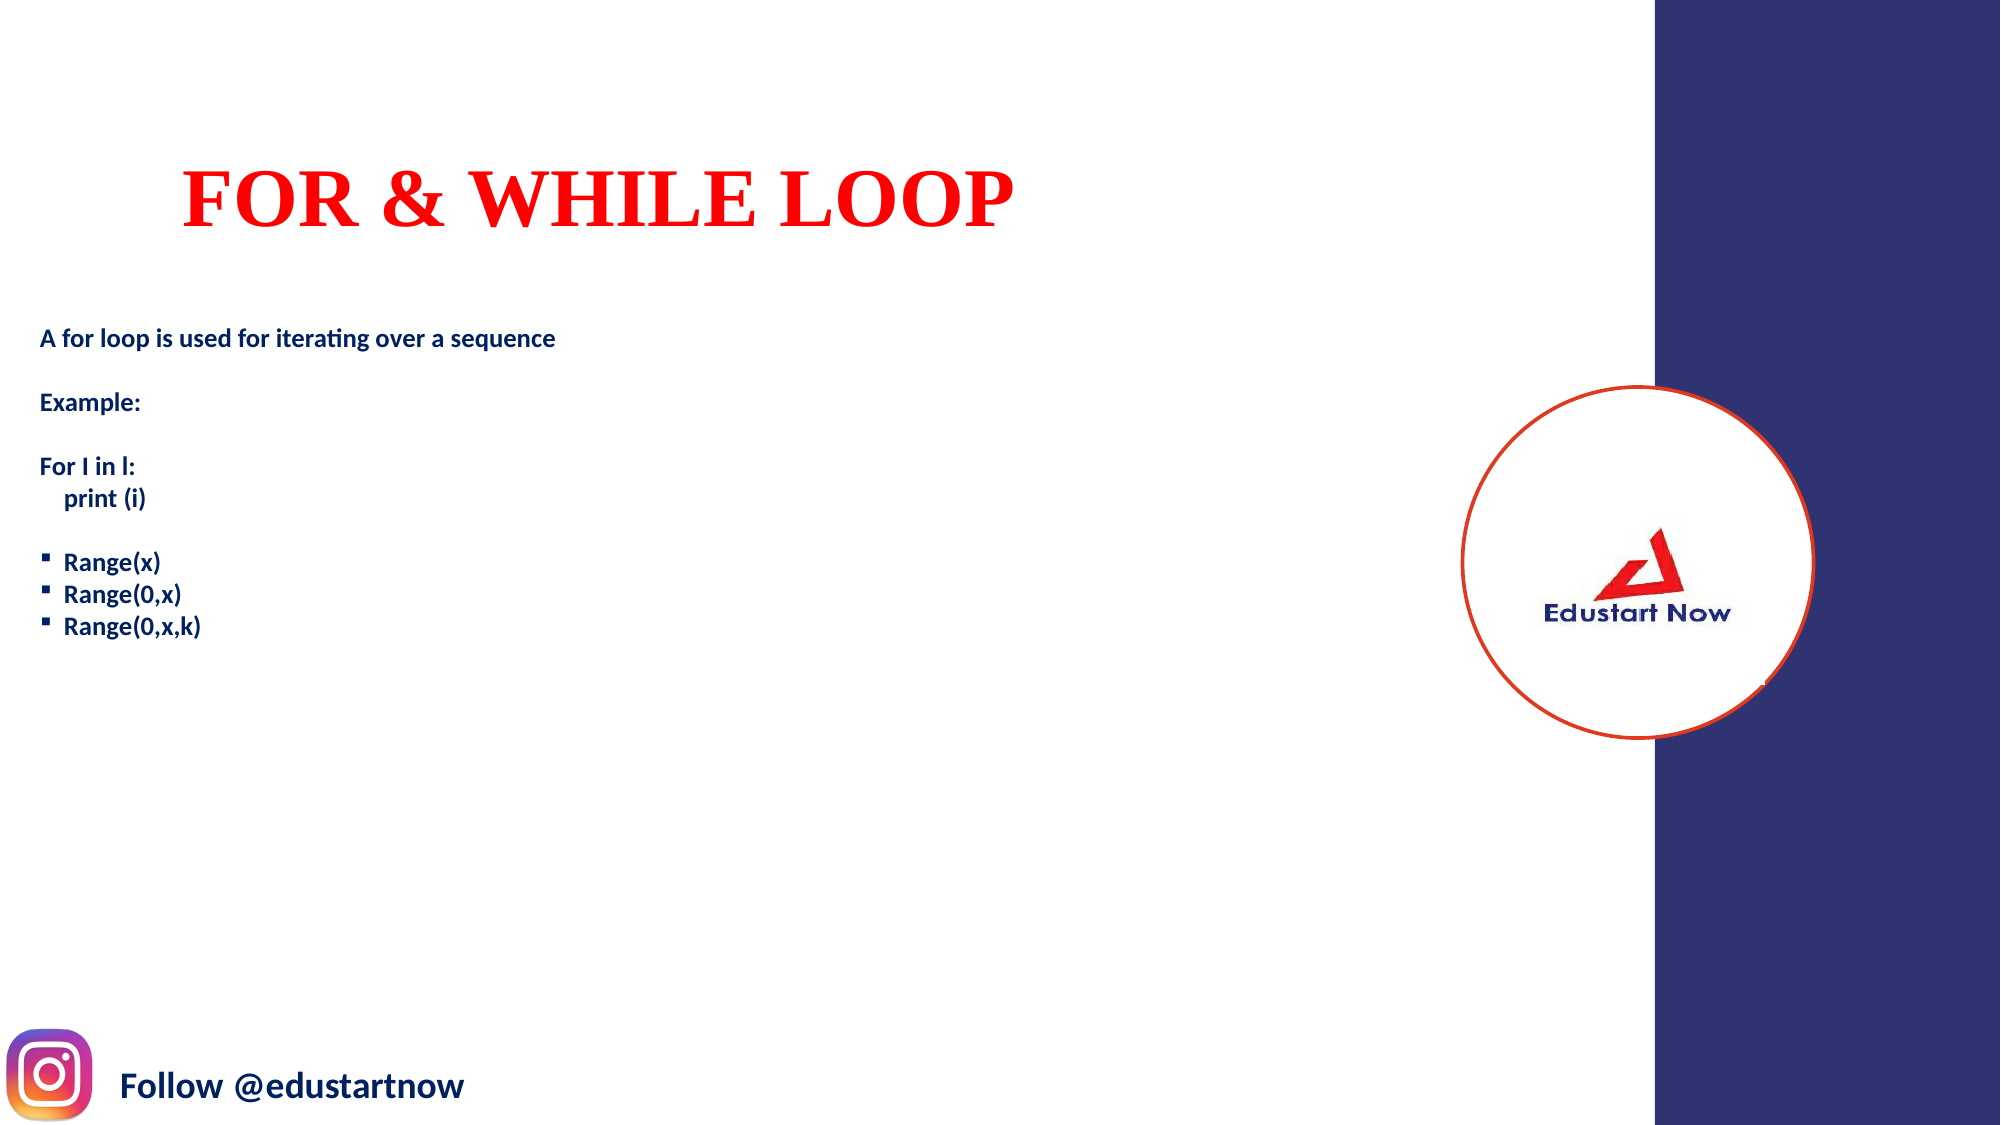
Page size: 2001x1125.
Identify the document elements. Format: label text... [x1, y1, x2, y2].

title FOR & WHILE LOOP [84, 91, 1411, 281]
text_box Follow @edustartnow [108, 1053, 556, 1114]
picture [0, 1012, 108, 1125]
list A for loop is used for iterating over a sequence Example: For I in l: print (i) Range(x) Range(0,x) Range(0,x,k) [24, 281, 1814, 1013]
text_box [1654, 0, 2000, 1125]
picture [1515, 468, 1765, 685]
